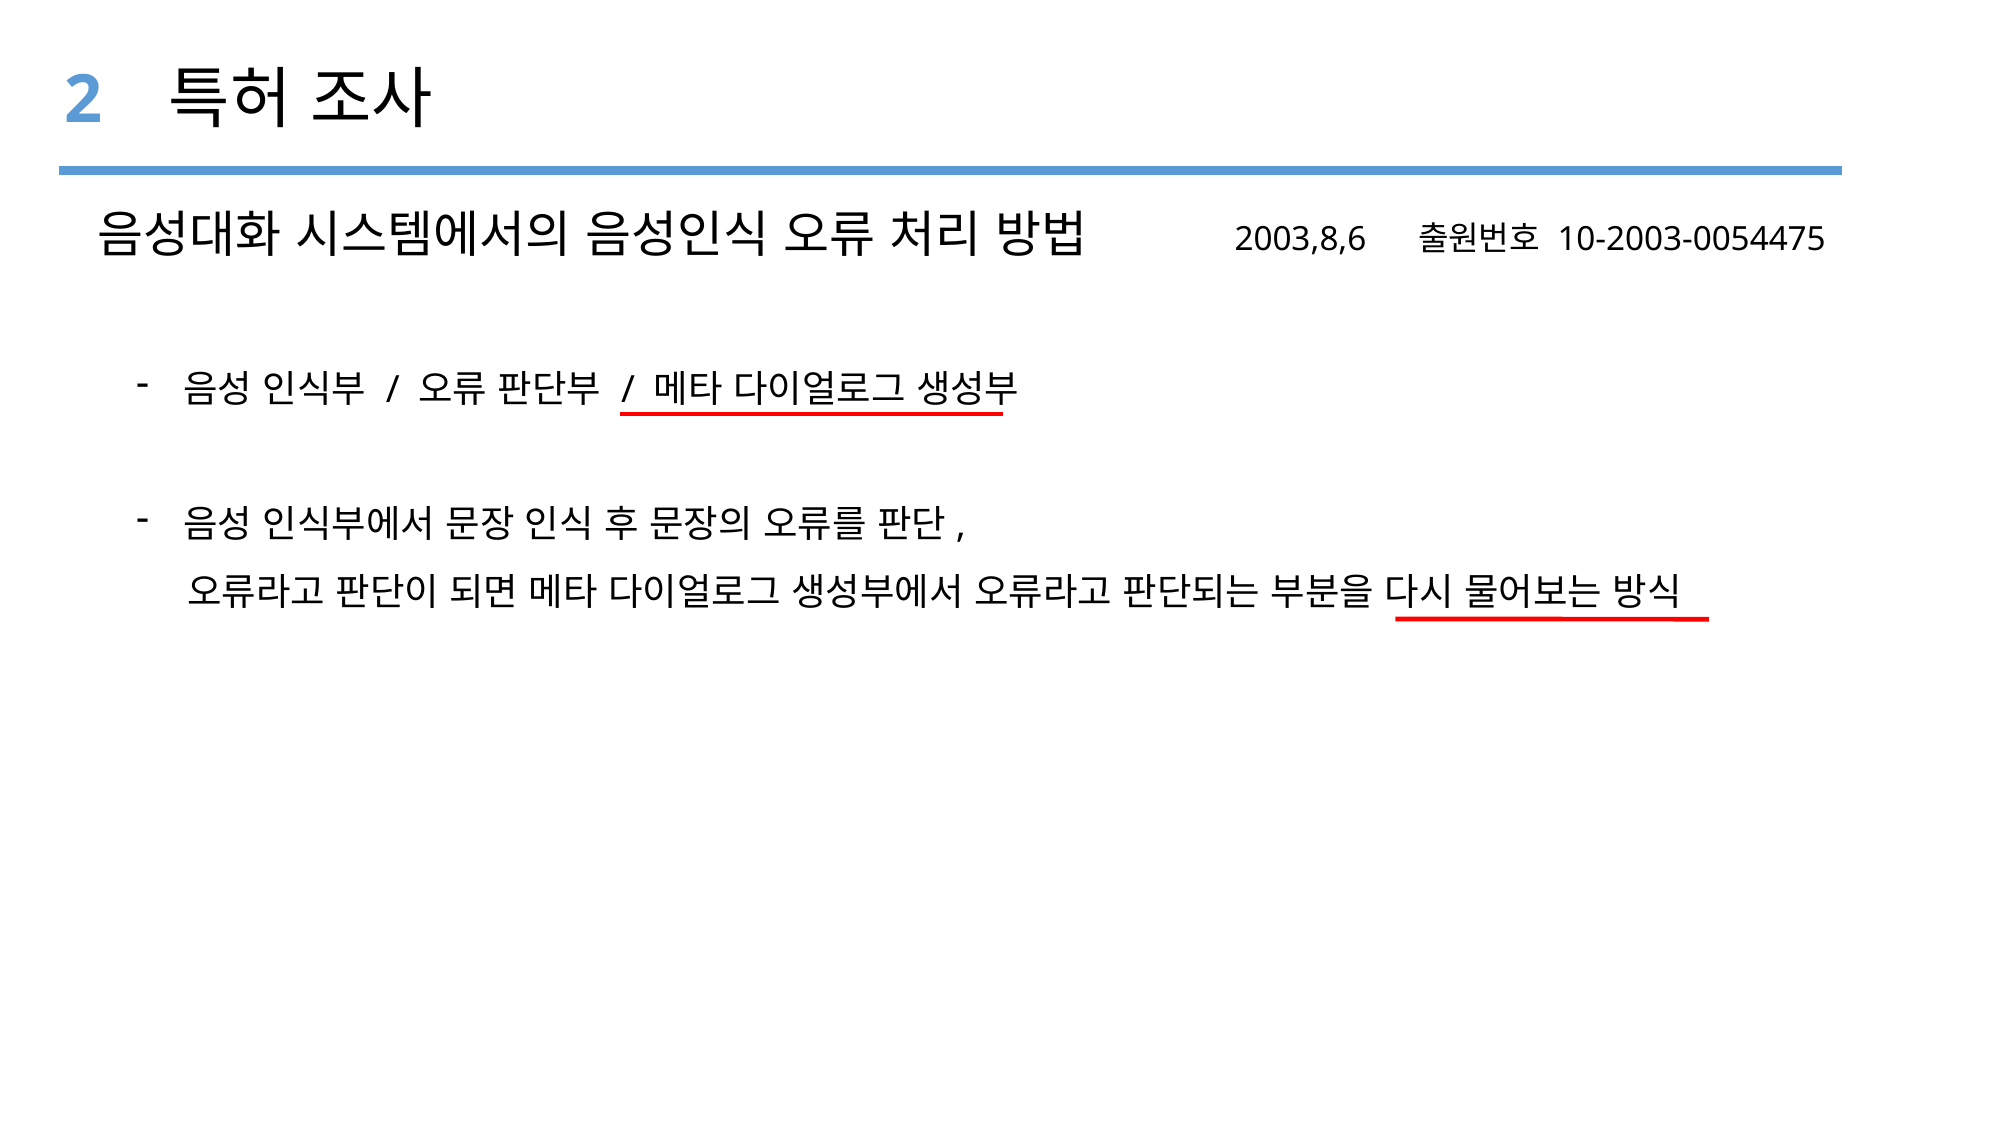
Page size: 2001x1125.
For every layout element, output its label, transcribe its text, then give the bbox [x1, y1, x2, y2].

text_box 2 [49, 48, 118, 143]
text_box 음성대화 시스템에서의 음성인식 오류 처리 방법 [83, 195, 1103, 271]
text_box 2003,8,6 출원번호 10-2003-0054475 [1219, 209, 1841, 265]
text_box 음성 인식부 / 오류 판단부 / 메타 다이얼로그 생성부 음성 인식부에서 문장 인식 후 문장의 오류를 판단, 오류라고 판단이 되면 메타 다이얼로그 생성부에서 오류라고 판단되는 부분을 다시 물어보는 방식 [121, 335, 1698, 688]
text_box 특허 조사 [154, 48, 449, 143]
